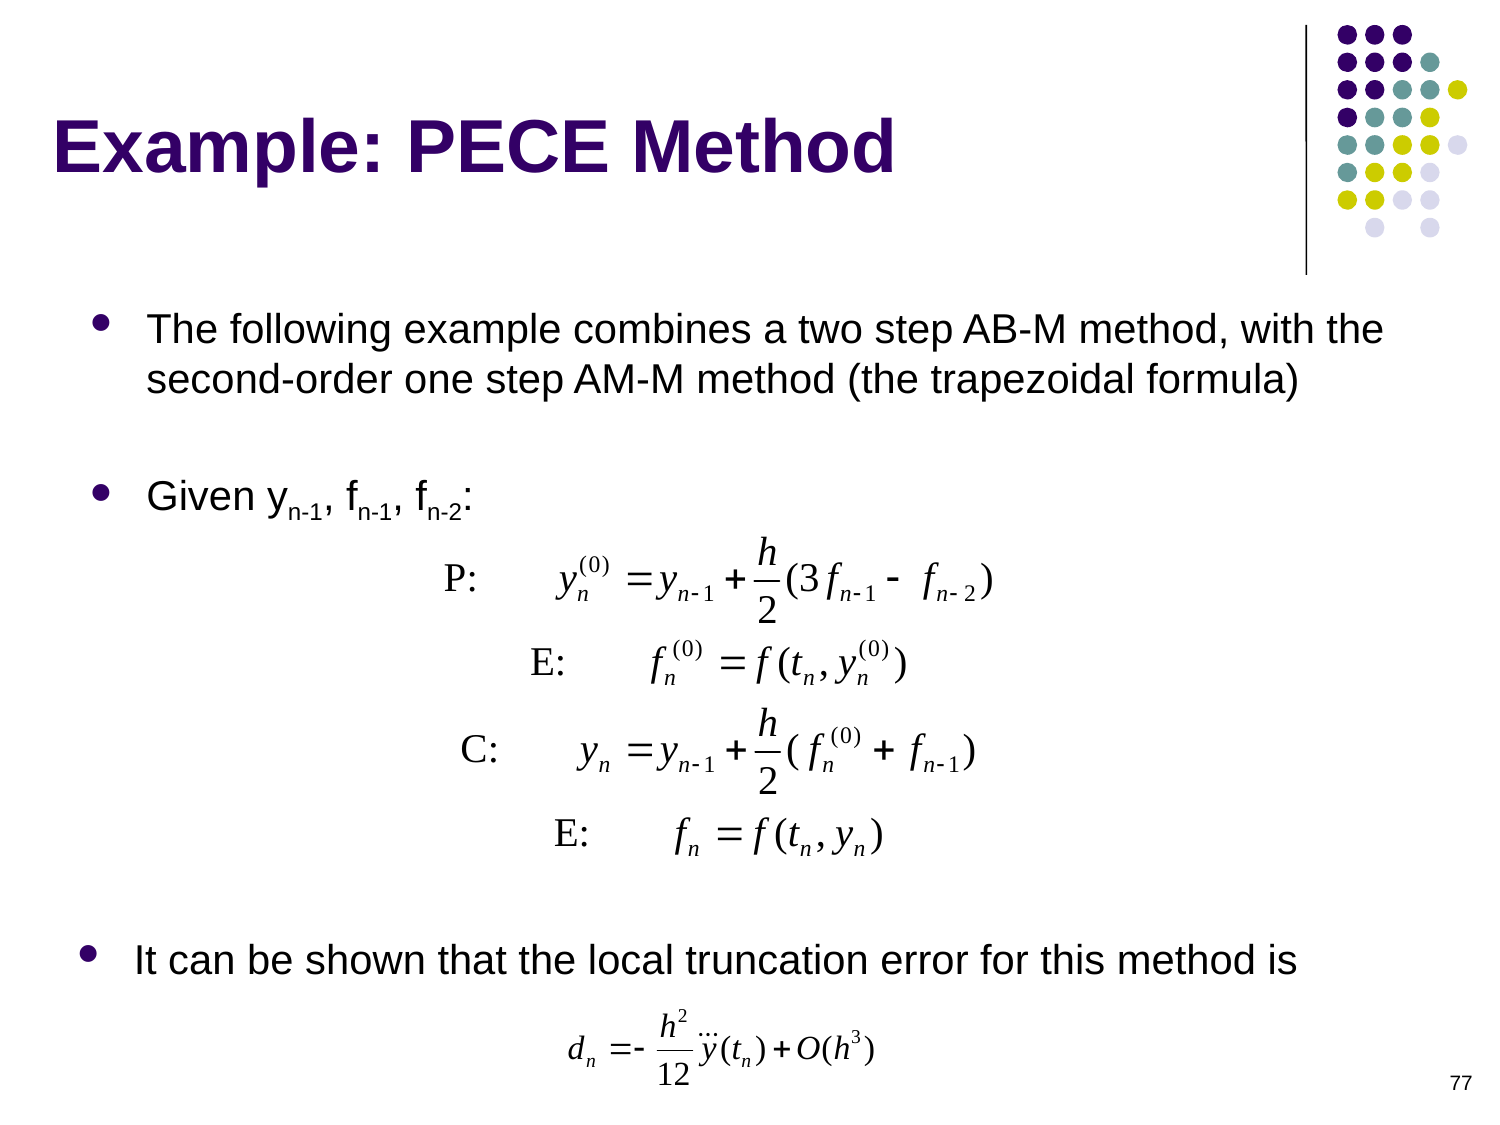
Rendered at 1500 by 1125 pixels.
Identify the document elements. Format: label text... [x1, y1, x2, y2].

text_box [437, 524, 1001, 867]
slide_number 77 [1362, 1062, 1488, 1113]
list The following example combines a two step AB-M method, with the second-order one step AM-M method (the trapezoidal formula) Given yn-1, fn-1, fn-2: [74, 294, 1426, 563]
title Example: PECE Method [37, 74, 1276, 196]
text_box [562, 999, 882, 1094]
text_box It can be shown that the local truncation error for this method is [62, 924, 1413, 1025]
